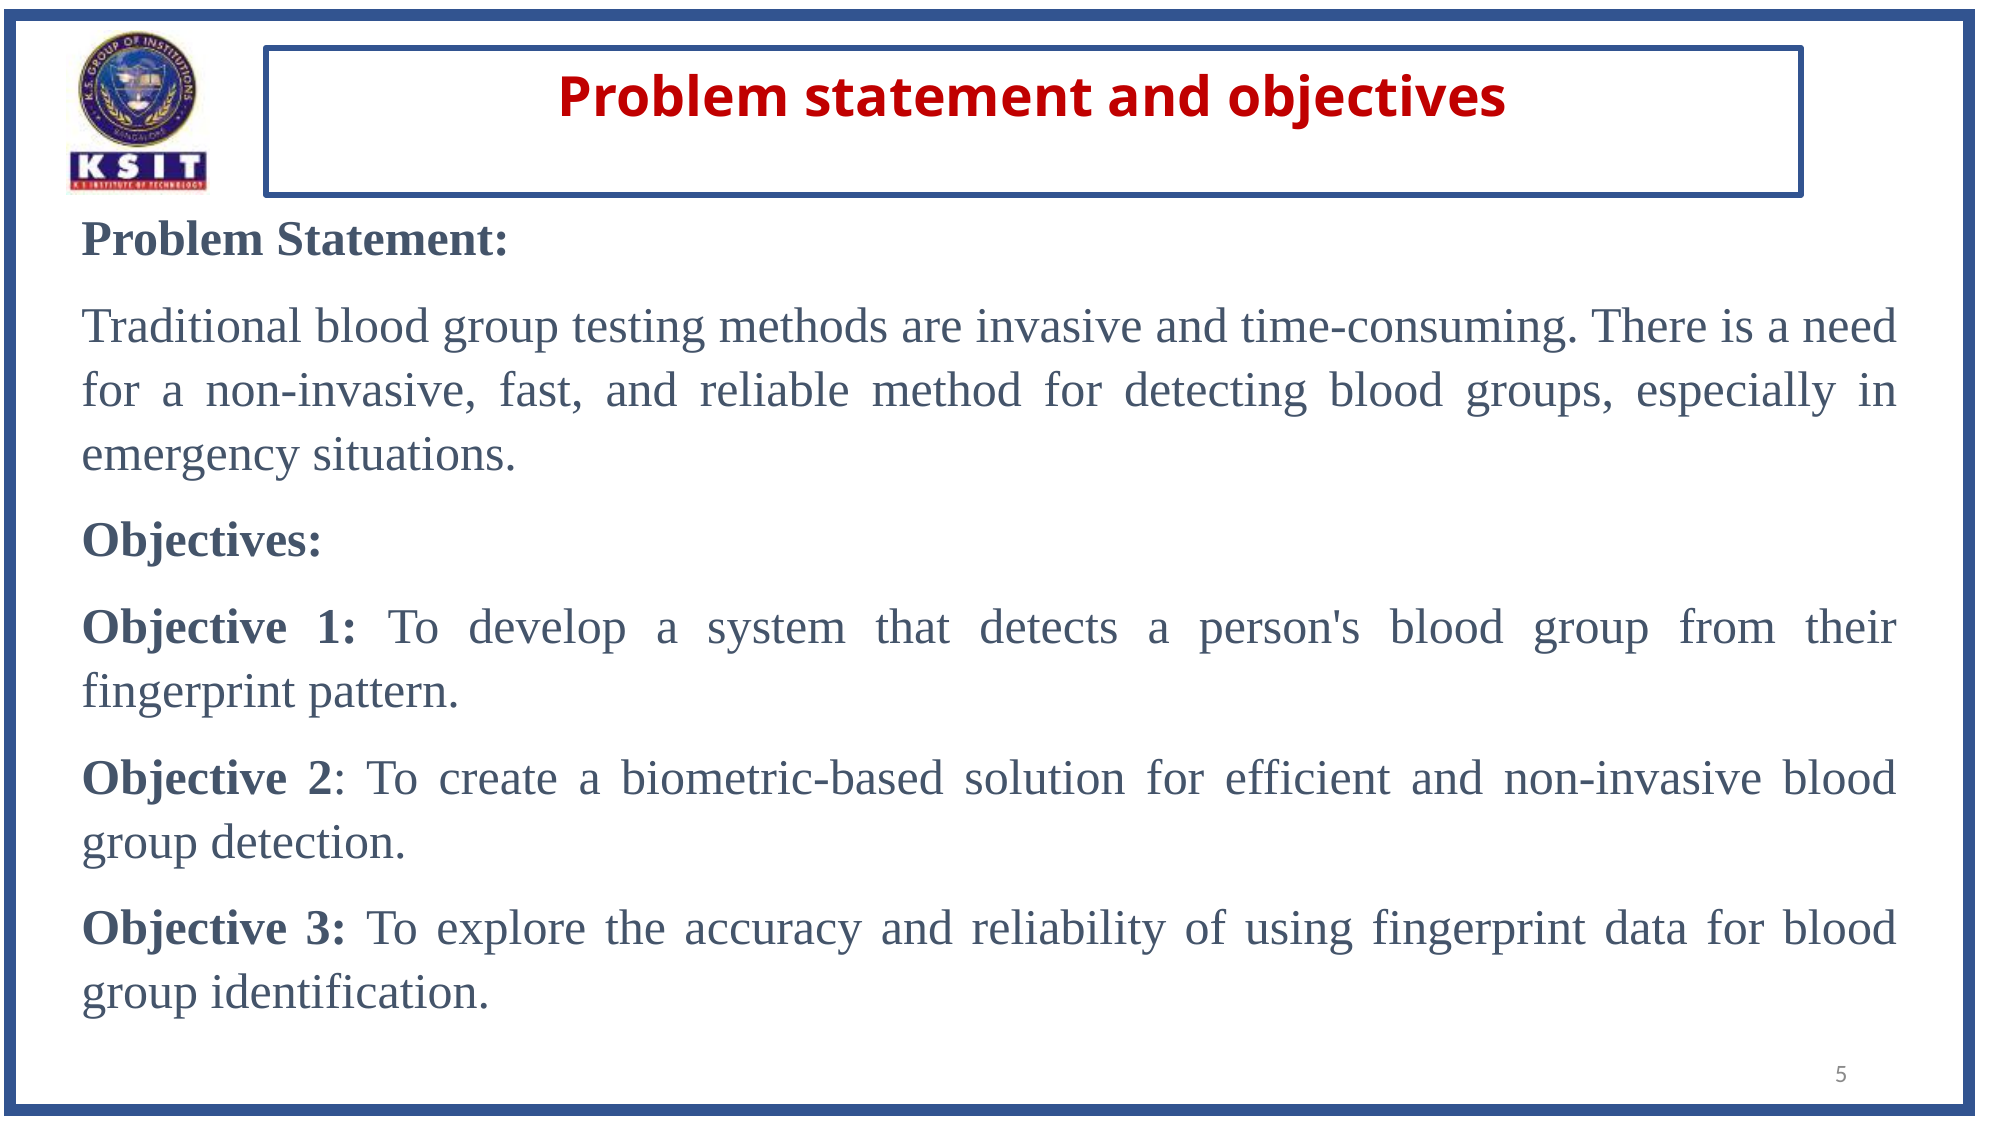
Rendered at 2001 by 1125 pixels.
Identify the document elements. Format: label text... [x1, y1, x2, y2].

text_box [9, 14, 1970, 1111]
picture [66, 30, 210, 195]
list Problem Statement: Traditional blood group testing methods are invasive and time-consuming. There is a need for a non-invasive, fast, and reliable method for detecting blood groups, especially in emergency situations. Objectives: Objective 1: To develop a system that detects a person's blood group from their fingerprint pattern. Objective 2: To create a biometric-based solution for efficient and non-invasive blood group detection. Objective 3: To explore the accuracy and reliability of using fingerprint data for blood group identification. [66, 193, 1914, 1031]
slide_number 5 [1412, 1042, 1863, 1103]
